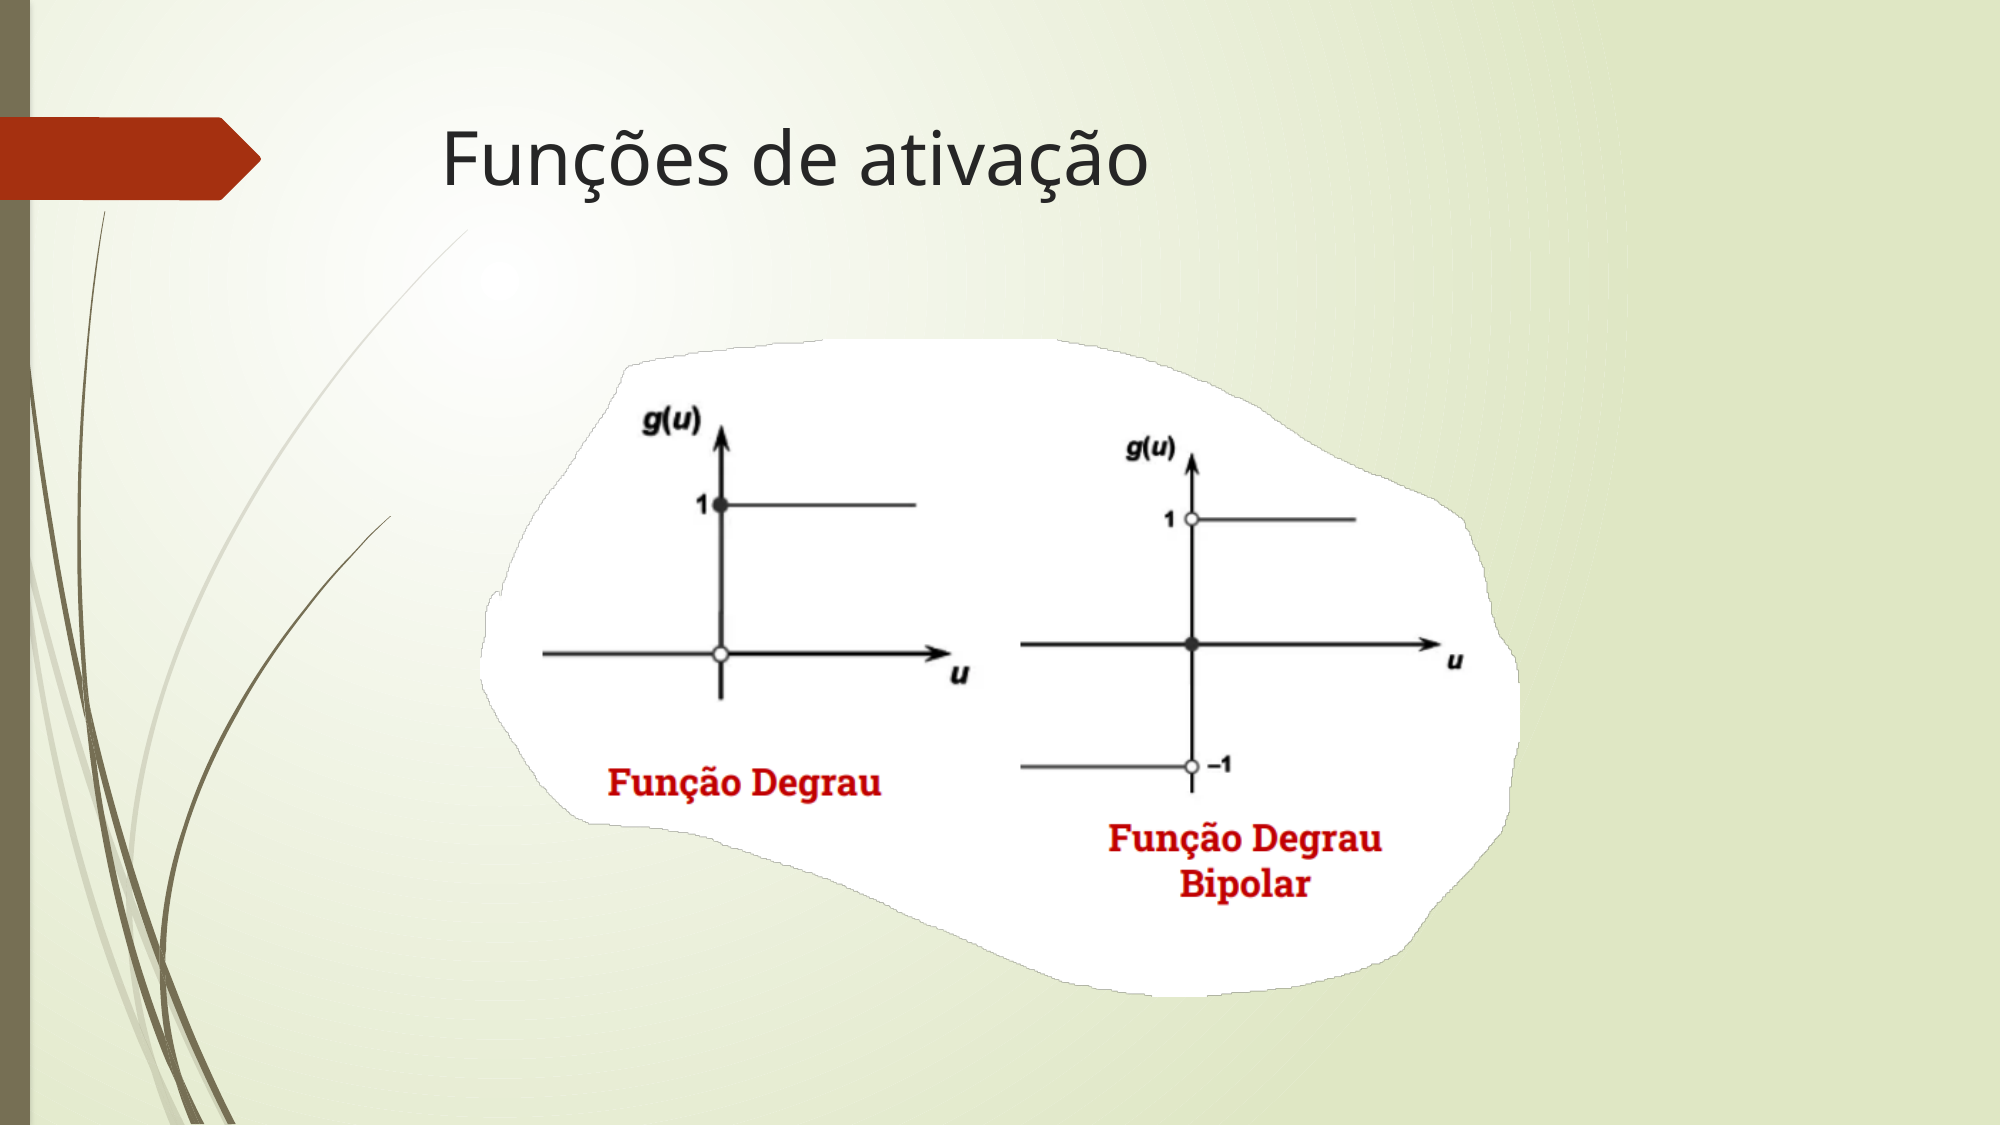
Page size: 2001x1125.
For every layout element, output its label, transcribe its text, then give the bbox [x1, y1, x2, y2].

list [479, 338, 1520, 997]
title Funções de ativação [425, 102, 1888, 313]
